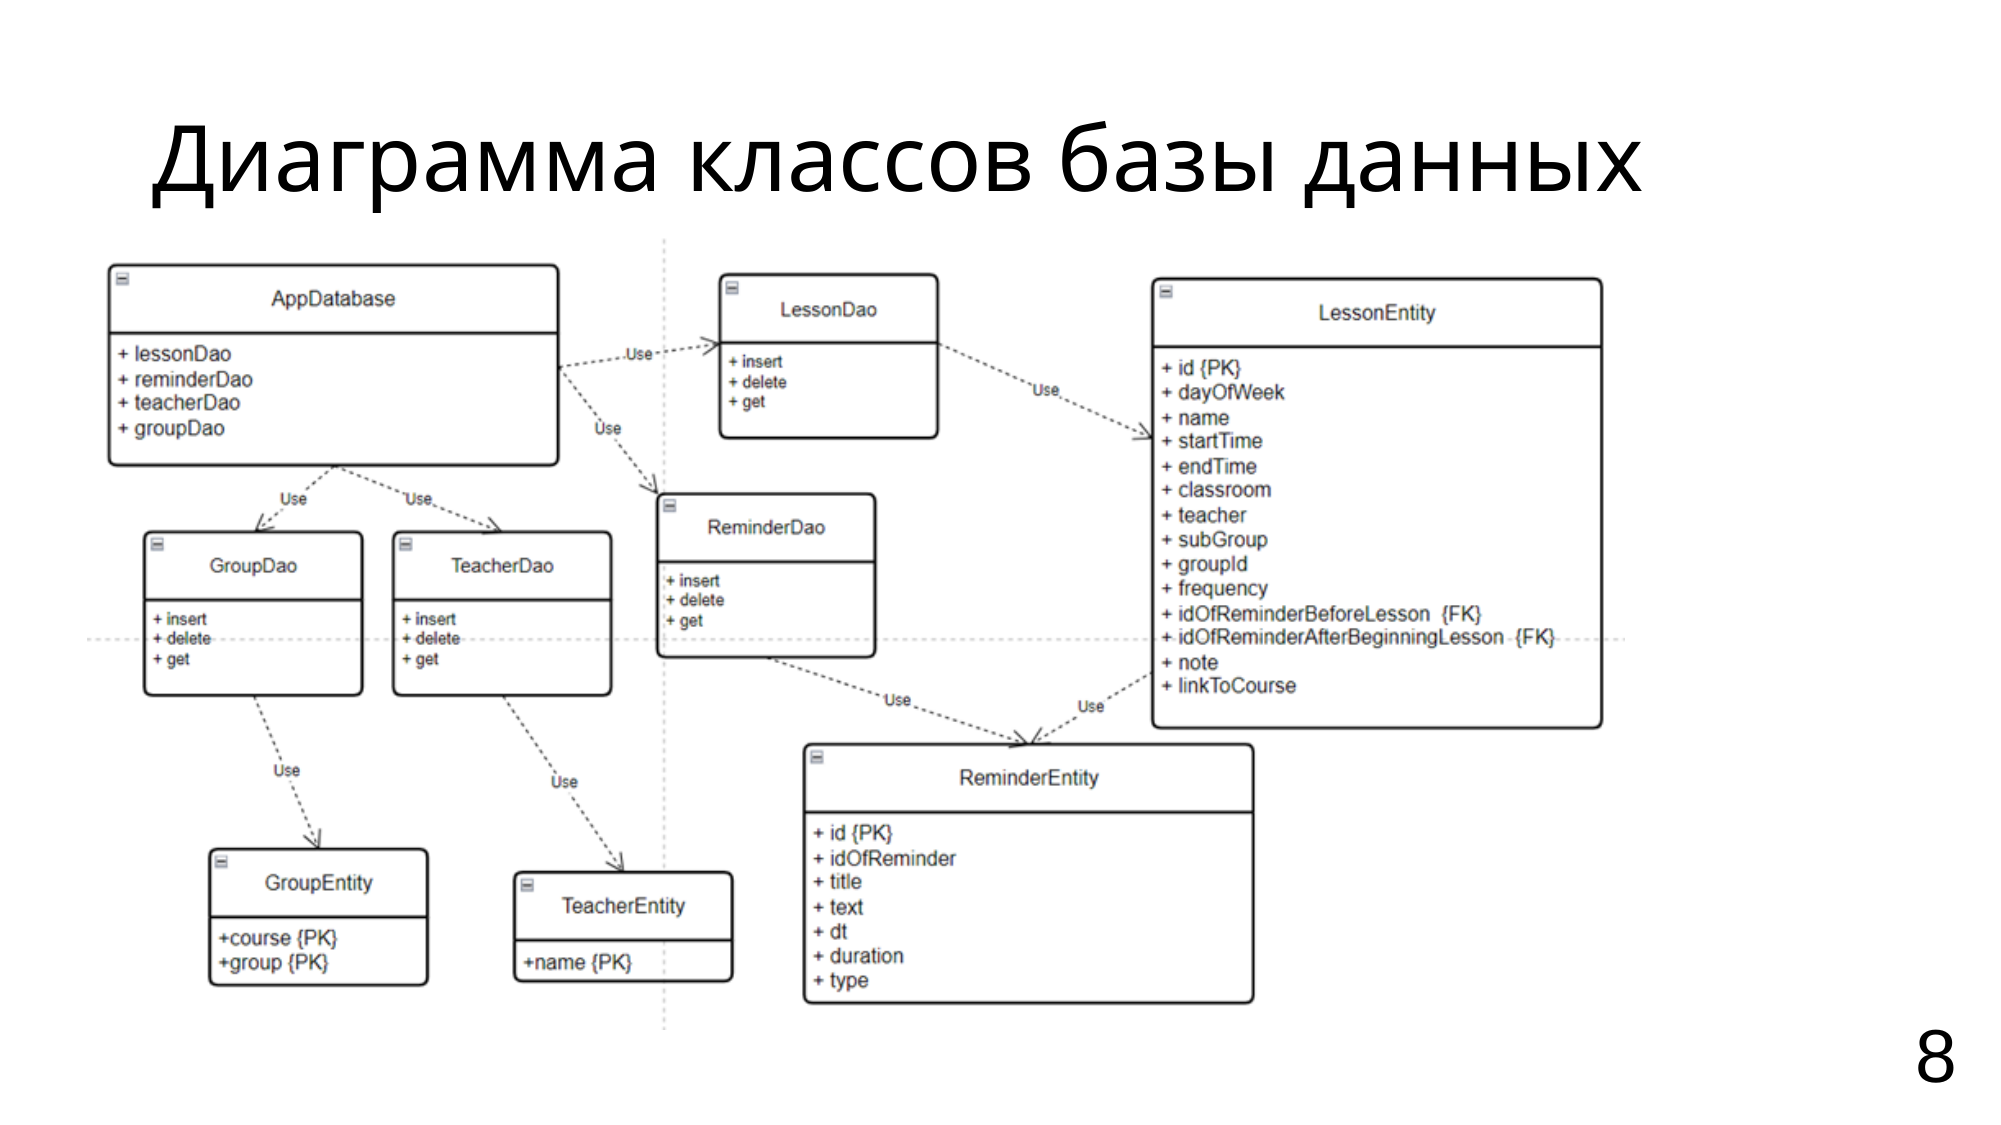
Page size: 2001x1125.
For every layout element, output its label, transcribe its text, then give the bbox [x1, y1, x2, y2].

text_box 8 [1900, 999, 1972, 1105]
title Диаграмма классов базы данных [150, 23, 1850, 288]
picture [87, 236, 1625, 1030]
